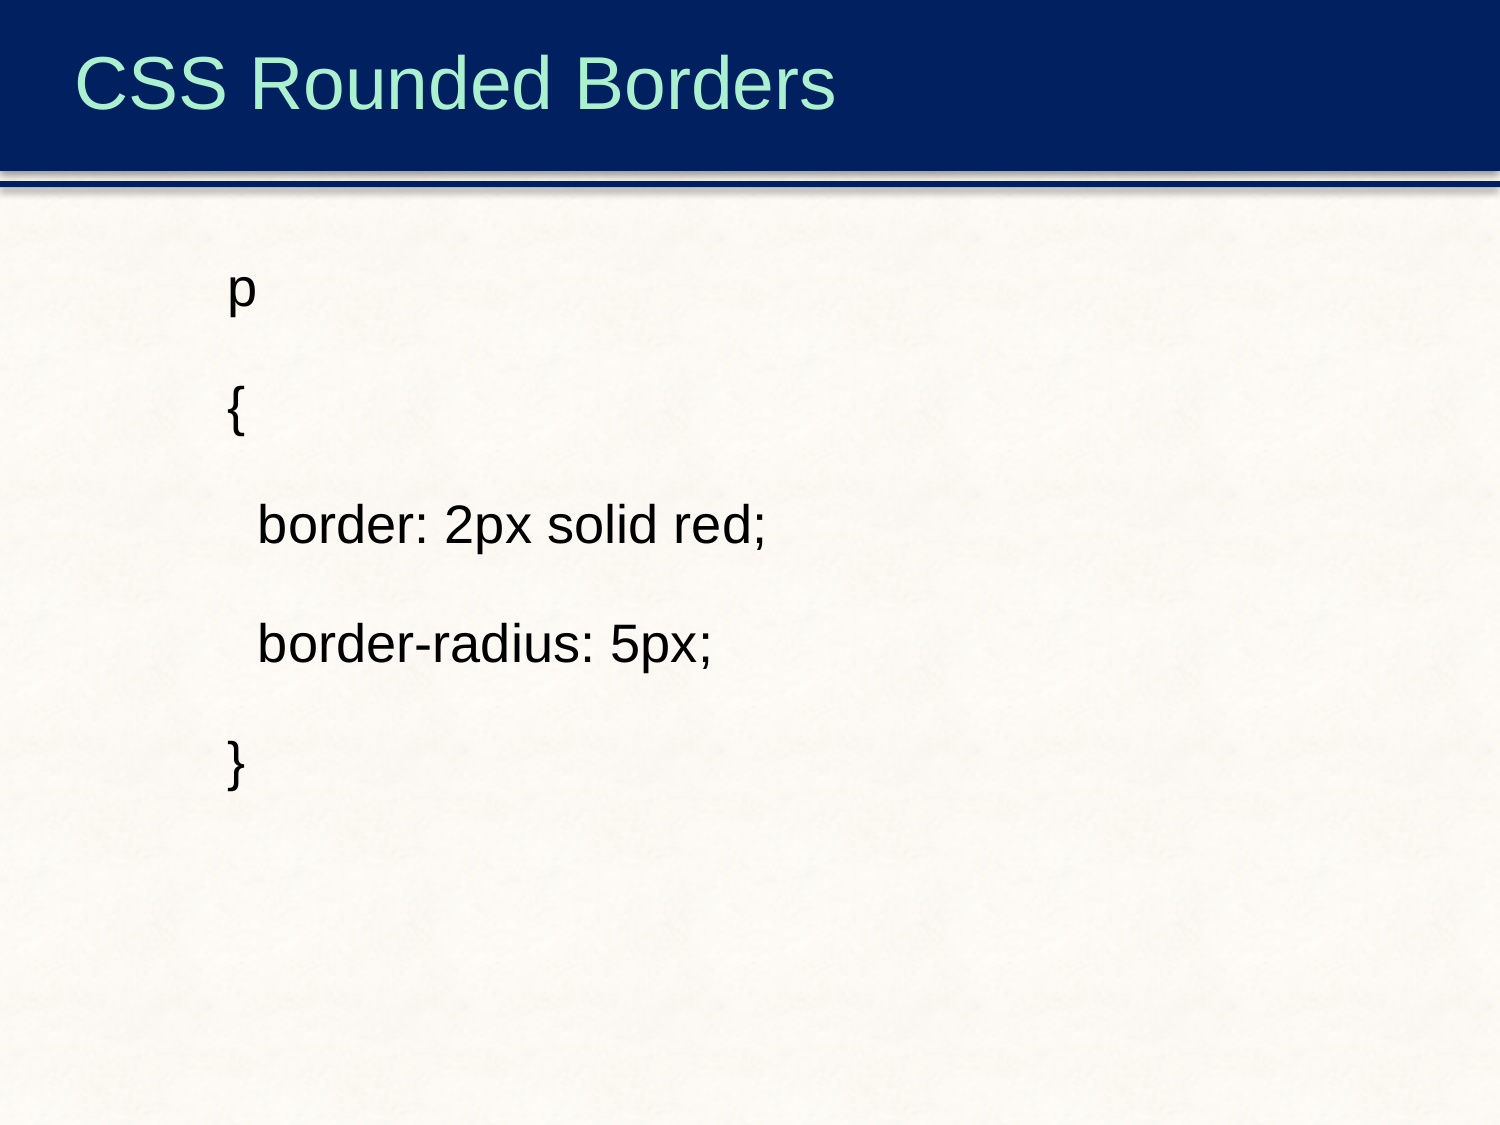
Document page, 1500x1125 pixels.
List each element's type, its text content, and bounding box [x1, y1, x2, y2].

title CSS Rounded Borders [59, 0, 1500, 171]
list p { border: 2px solid red; border-radius: 5px; } [212, 212, 1468, 1099]
